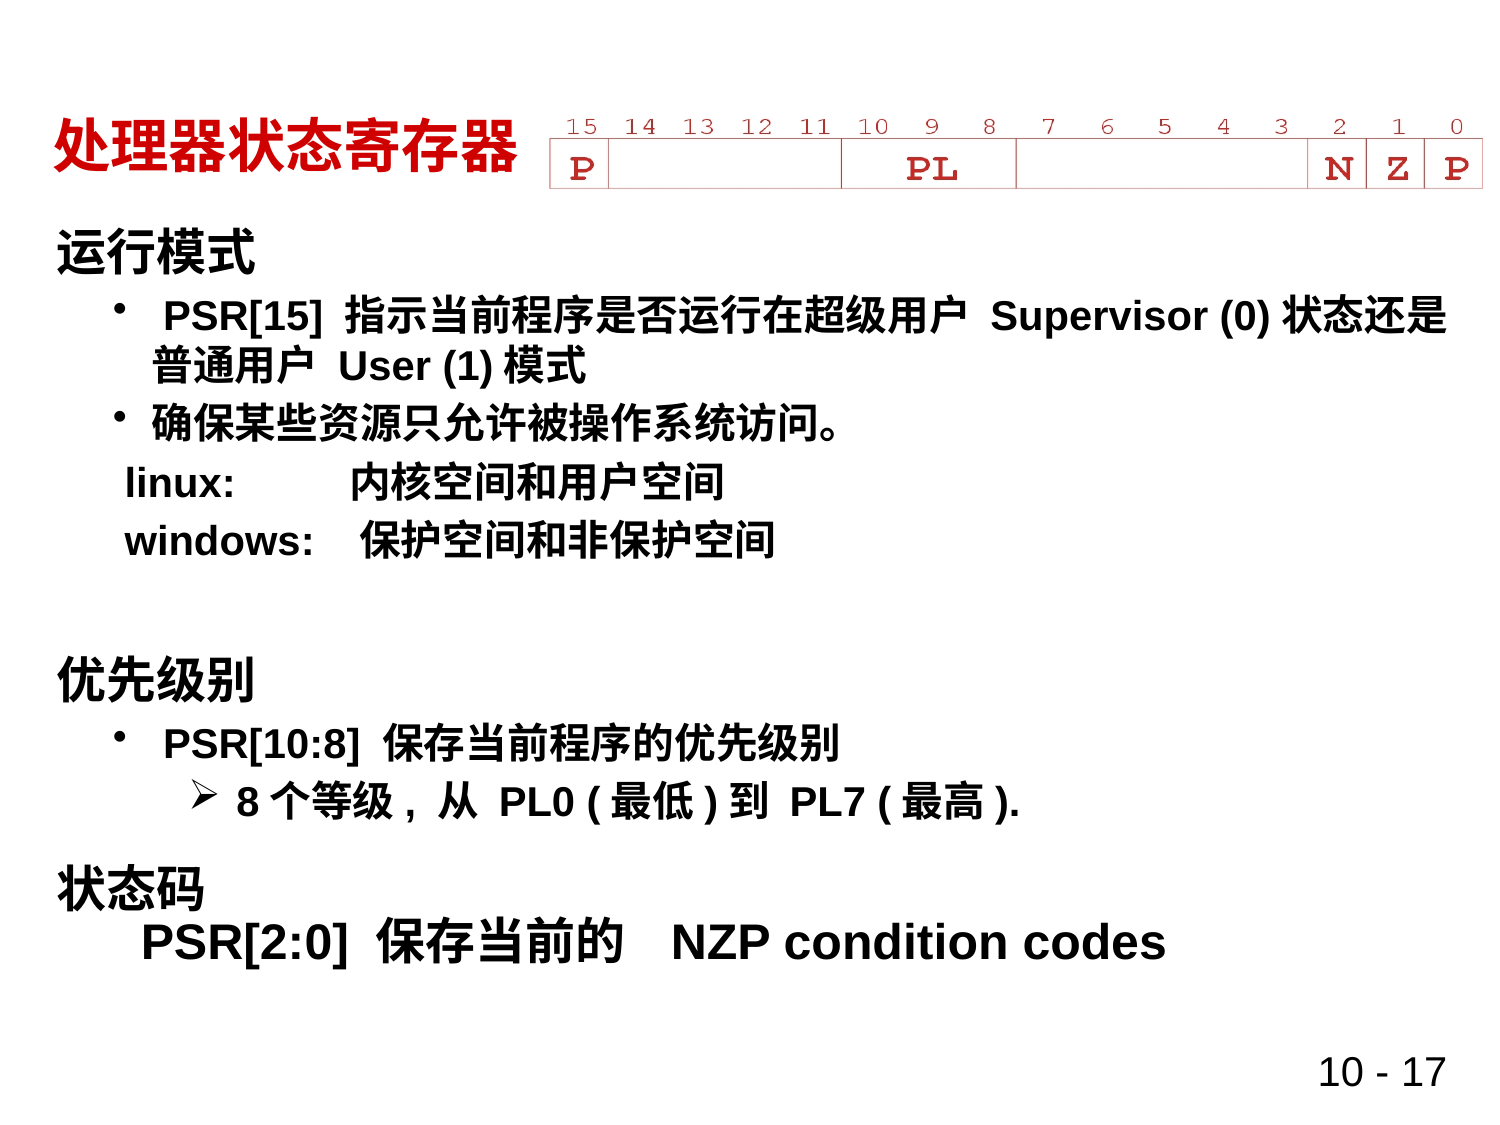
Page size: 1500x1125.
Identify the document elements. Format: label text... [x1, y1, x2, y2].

slide_number 10 - [1074, 1037, 1463, 1101]
title 处理器状态寄存器 [37, 99, 1463, 188]
list 运行模式 PSR[15] 指示当前程序是否运行在超级用户 Supervisor (0)状态还是普通用户 User (1)模式 确保某些资源只允许被操作系统访问。 linux: 内核空间和用户空间 windows: 保护空间和非保护空间 优先级别 PSR[10:8] 保存当前程序的优先级别 8个等级, 从 PL0 (最低)到 PL7 (最高). 状态码 PSR[2:0] 保存当前的 NZP condition codes [41, 212, 1467, 1000]
picture [548, 113, 1483, 197]
